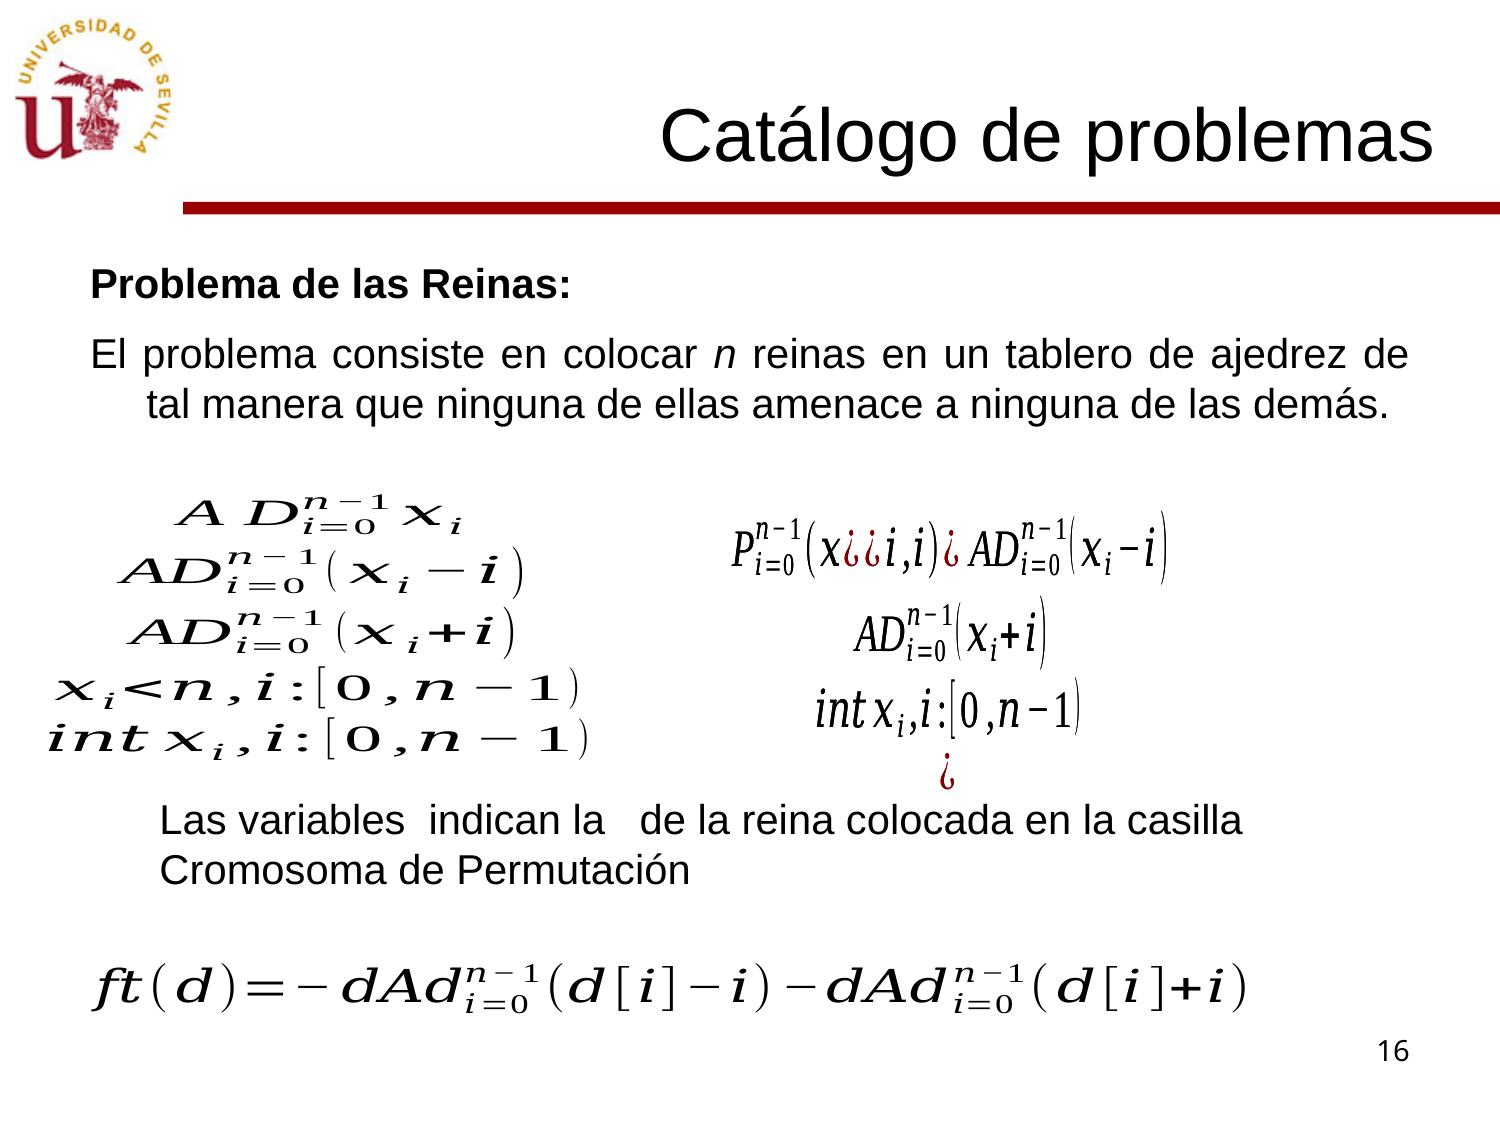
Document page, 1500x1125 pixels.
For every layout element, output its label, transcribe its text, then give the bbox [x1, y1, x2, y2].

slide_number 16 [1074, 1024, 1426, 1103]
text_box Catálogo de problemas [278, 55, 1450, 208]
list Problema de las Reinas: El problema consiste en colocar n reinas en un tablero de ajedrez de tal manera que ninguna de ellas amenace a ninguna de las demás. [74, 248, 1426, 447]
picture [14, 16, 172, 161]
